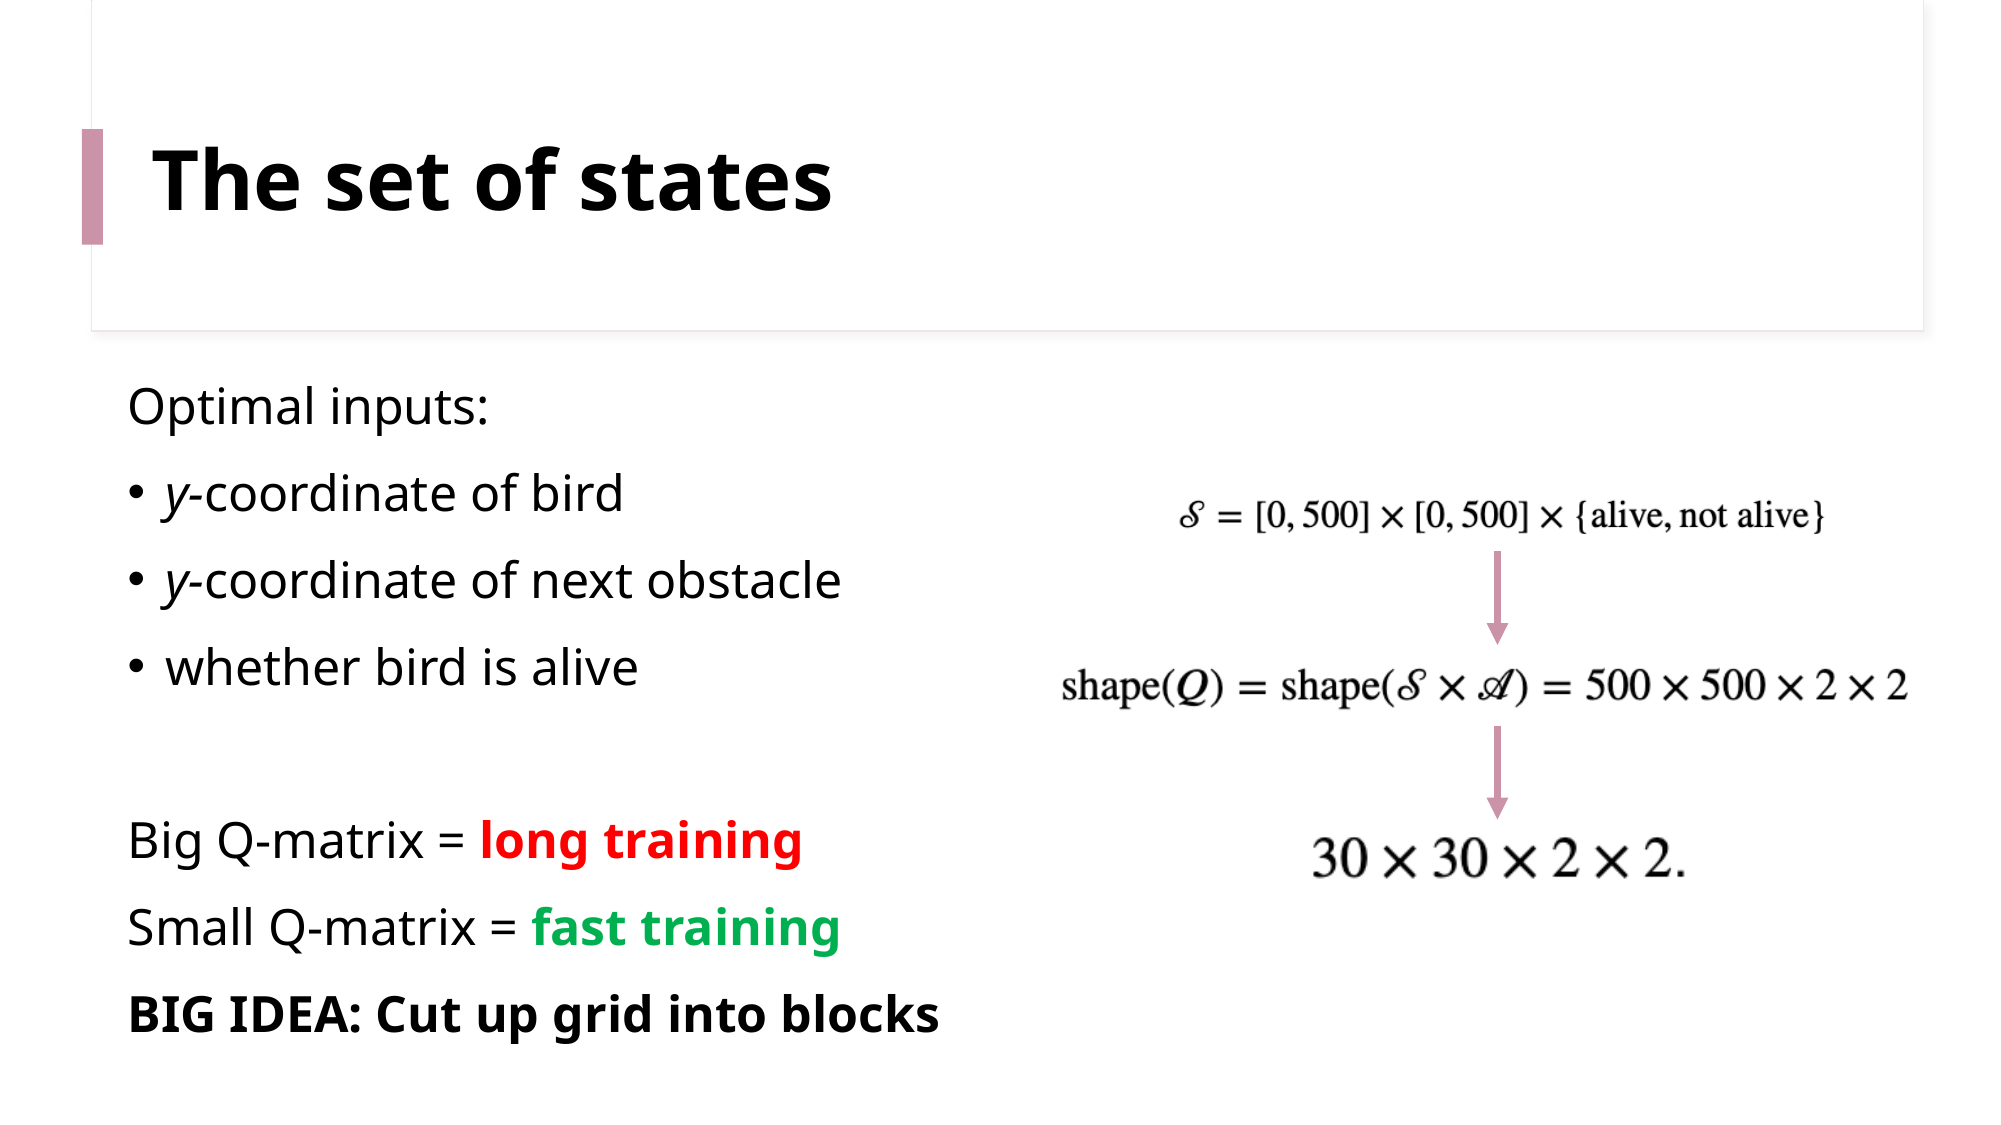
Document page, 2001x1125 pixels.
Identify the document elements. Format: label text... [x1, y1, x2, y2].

picture [1154, 477, 1840, 559]
picture [1040, 644, 1930, 726]
title The set of states [136, 86, 1805, 281]
list Optimal inputs: y-coordinate of bird y-coordinate of next obstacle whether bird is alive Big Q-matrix = long training Small Q-matrix = fast training BIG IDEA: Cut up grid into blocks [112, 361, 1111, 968]
picture [1302, 819, 1693, 901]
